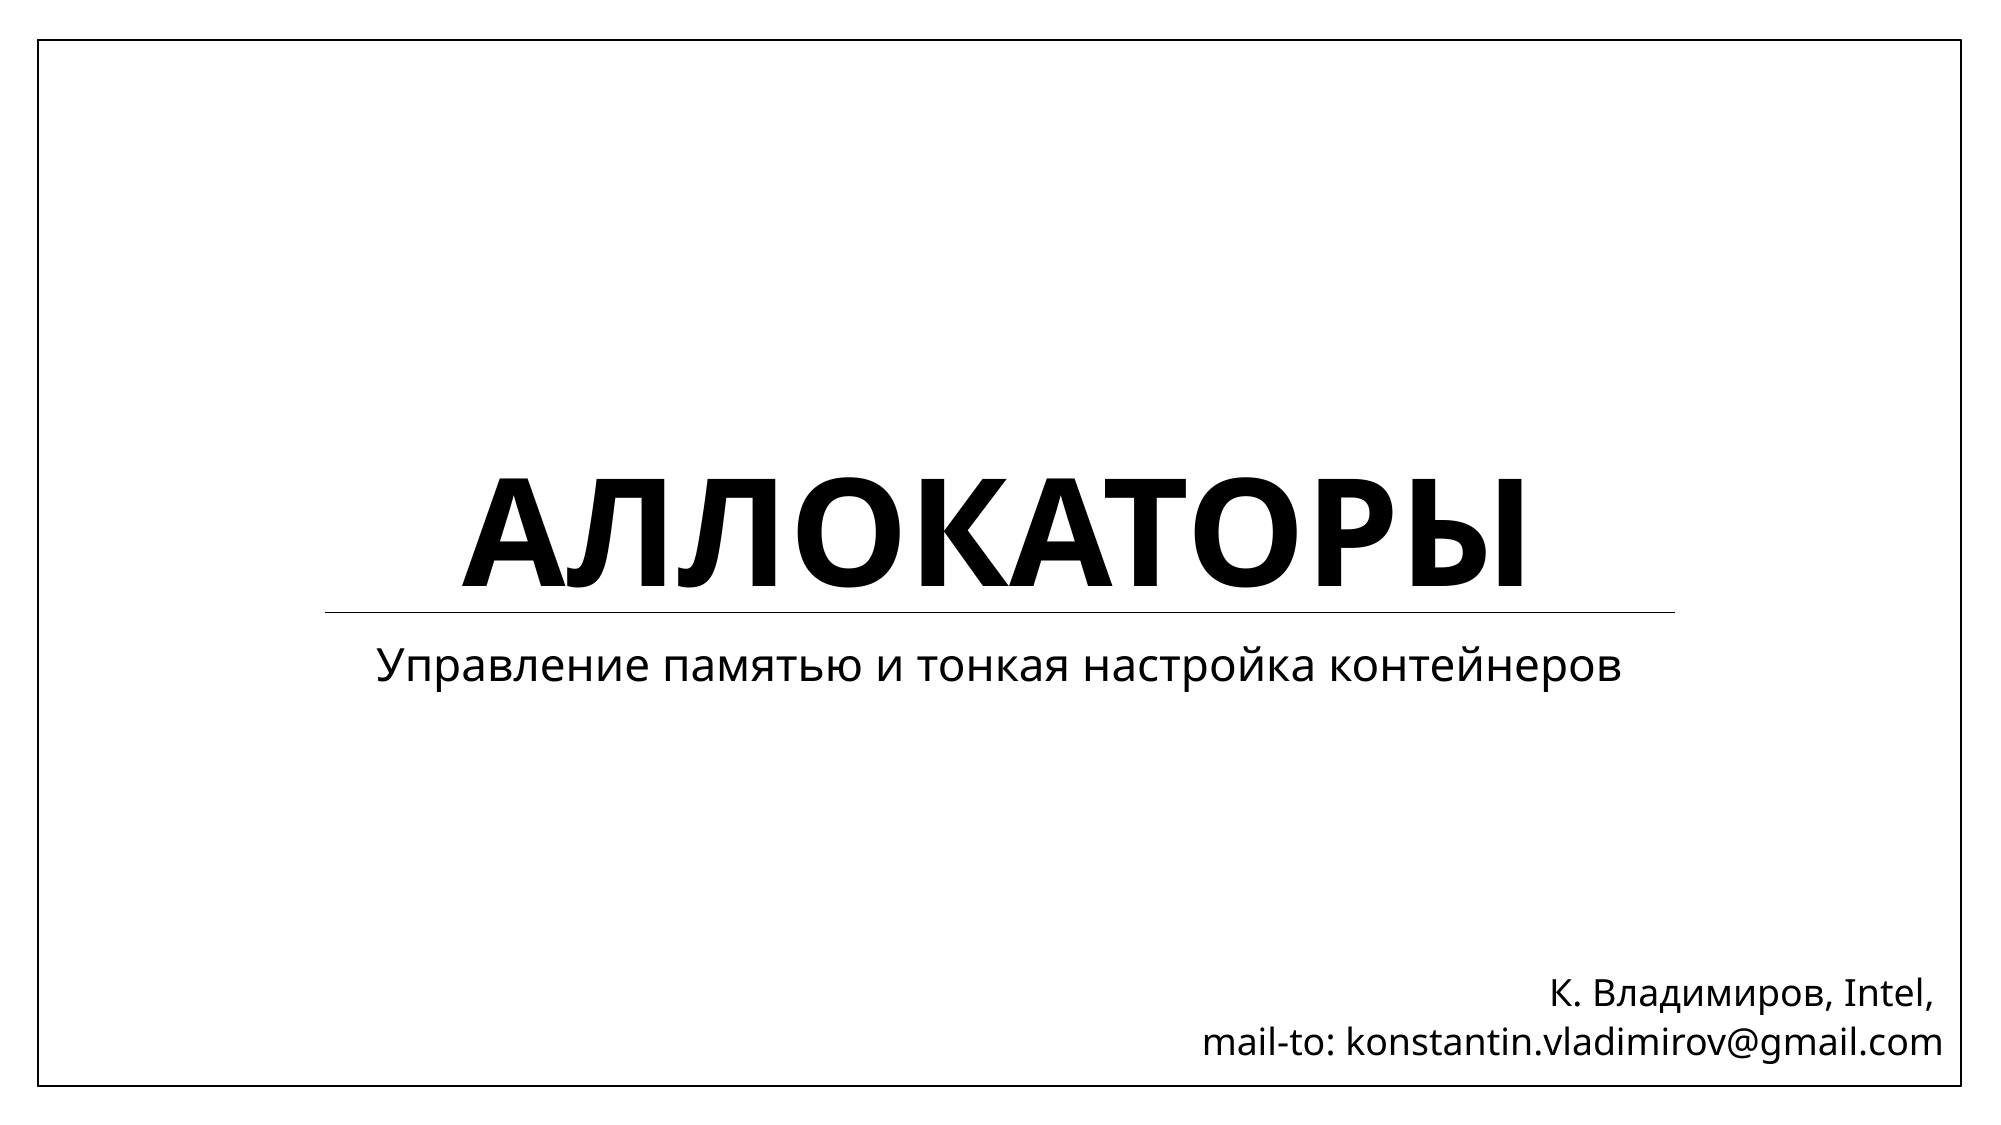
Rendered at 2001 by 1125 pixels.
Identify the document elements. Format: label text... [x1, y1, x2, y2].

title аллокаторы [182, 144, 1818, 625]
subtitle Управление памятью и тонкая настройка контейнеров [280, 634, 1719, 863]
